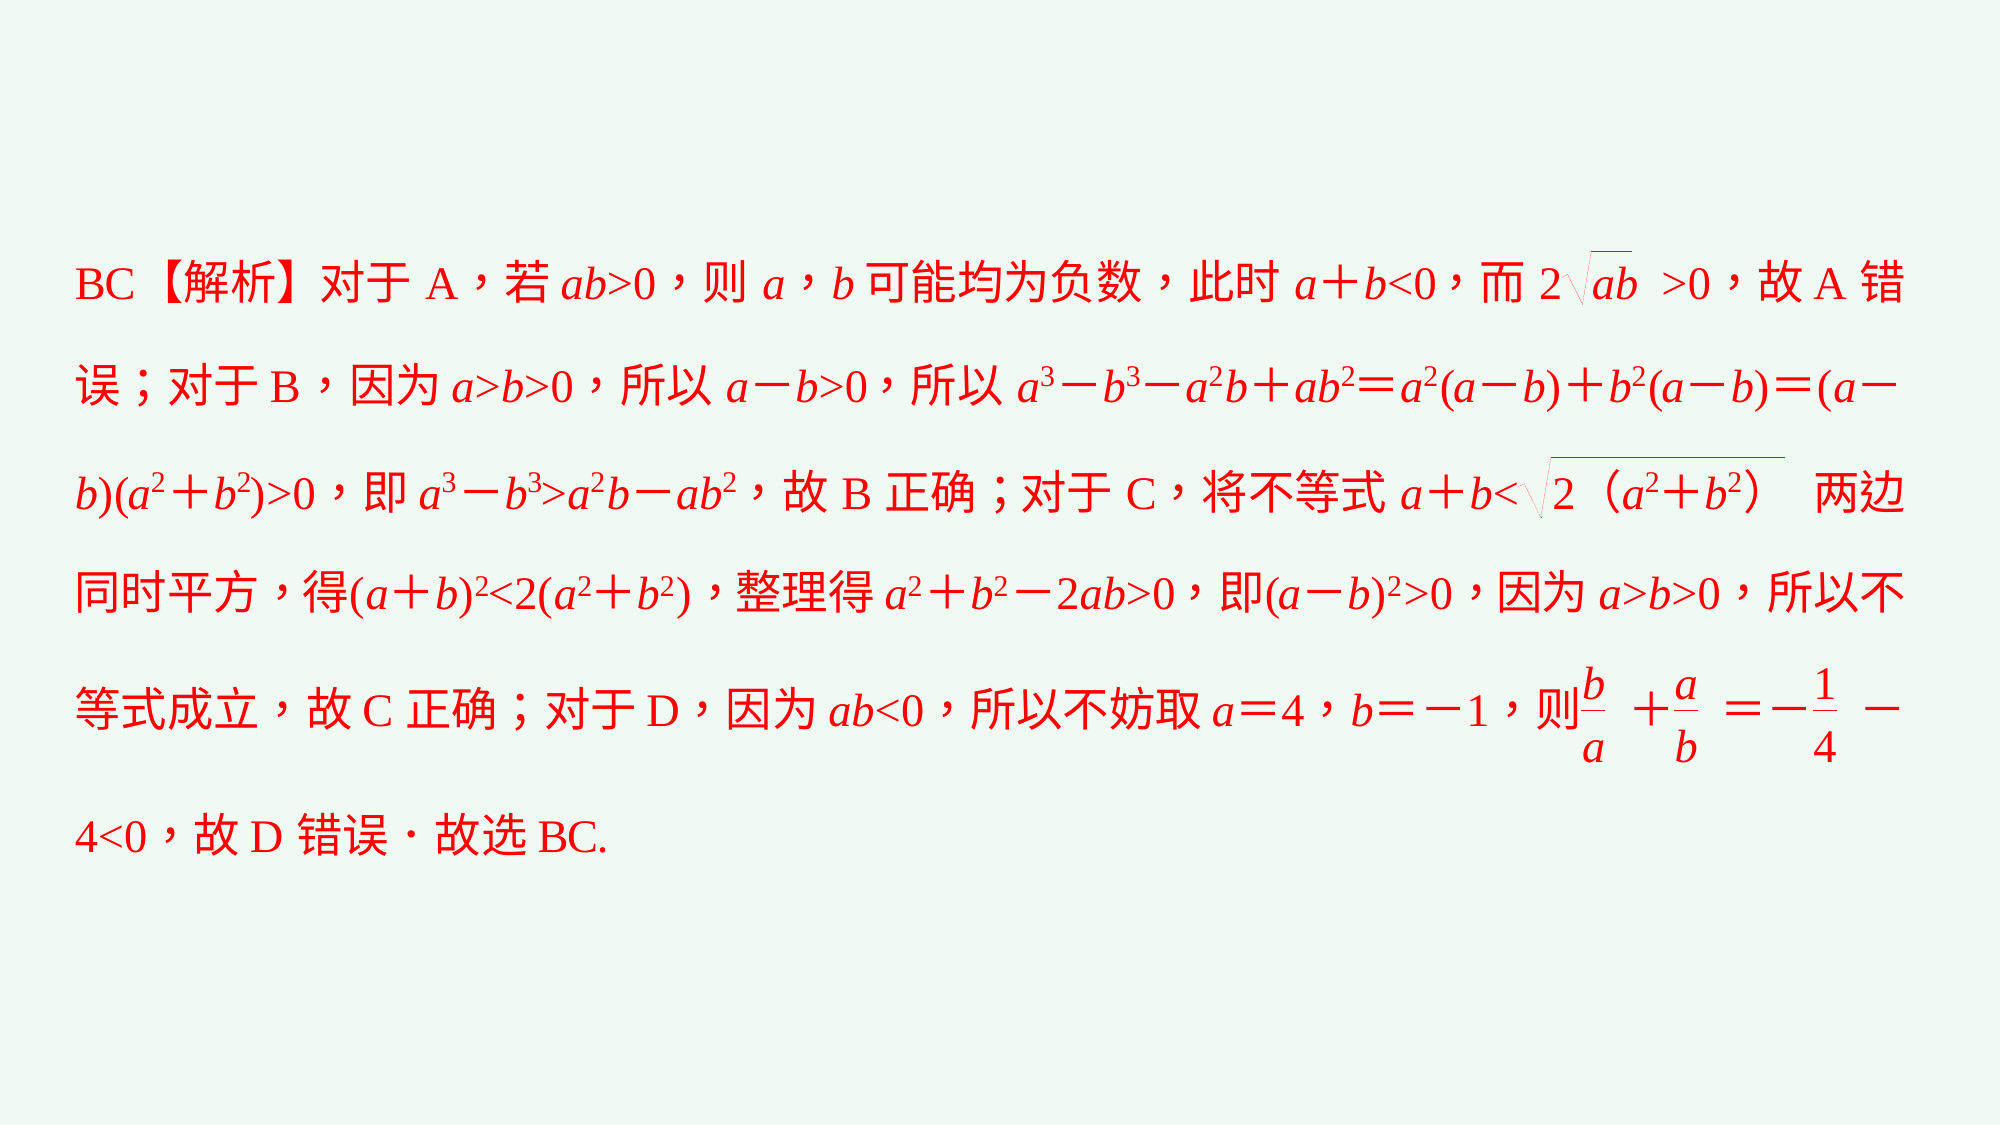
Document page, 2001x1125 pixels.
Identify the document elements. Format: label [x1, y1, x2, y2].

text_box [74, 229, 1907, 959]
